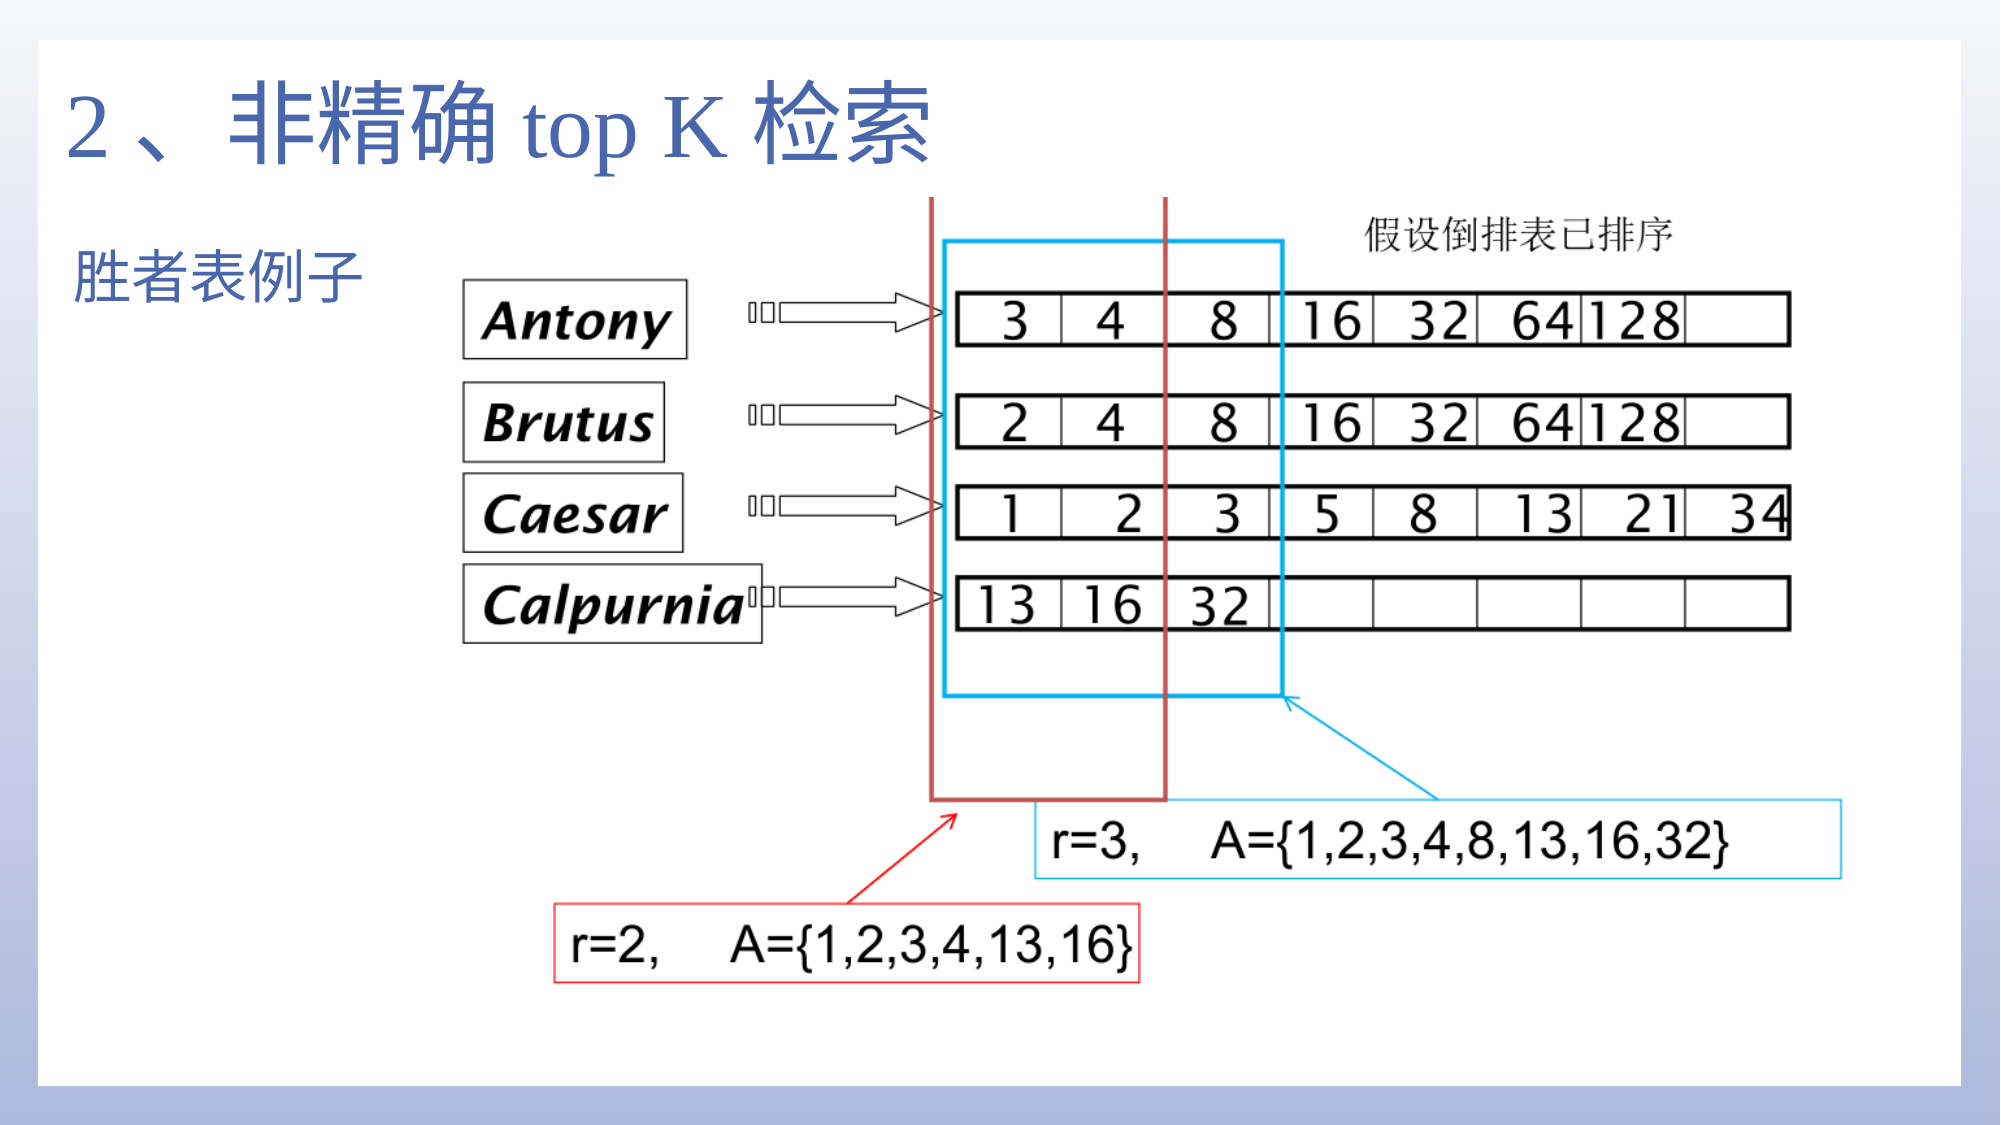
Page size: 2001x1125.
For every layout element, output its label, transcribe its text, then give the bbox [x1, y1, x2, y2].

title 2、非精确top K检索 [50, 57, 1671, 197]
list 胜者表例子 [50, 197, 441, 1000]
picture [443, 197, 1849, 1001]
